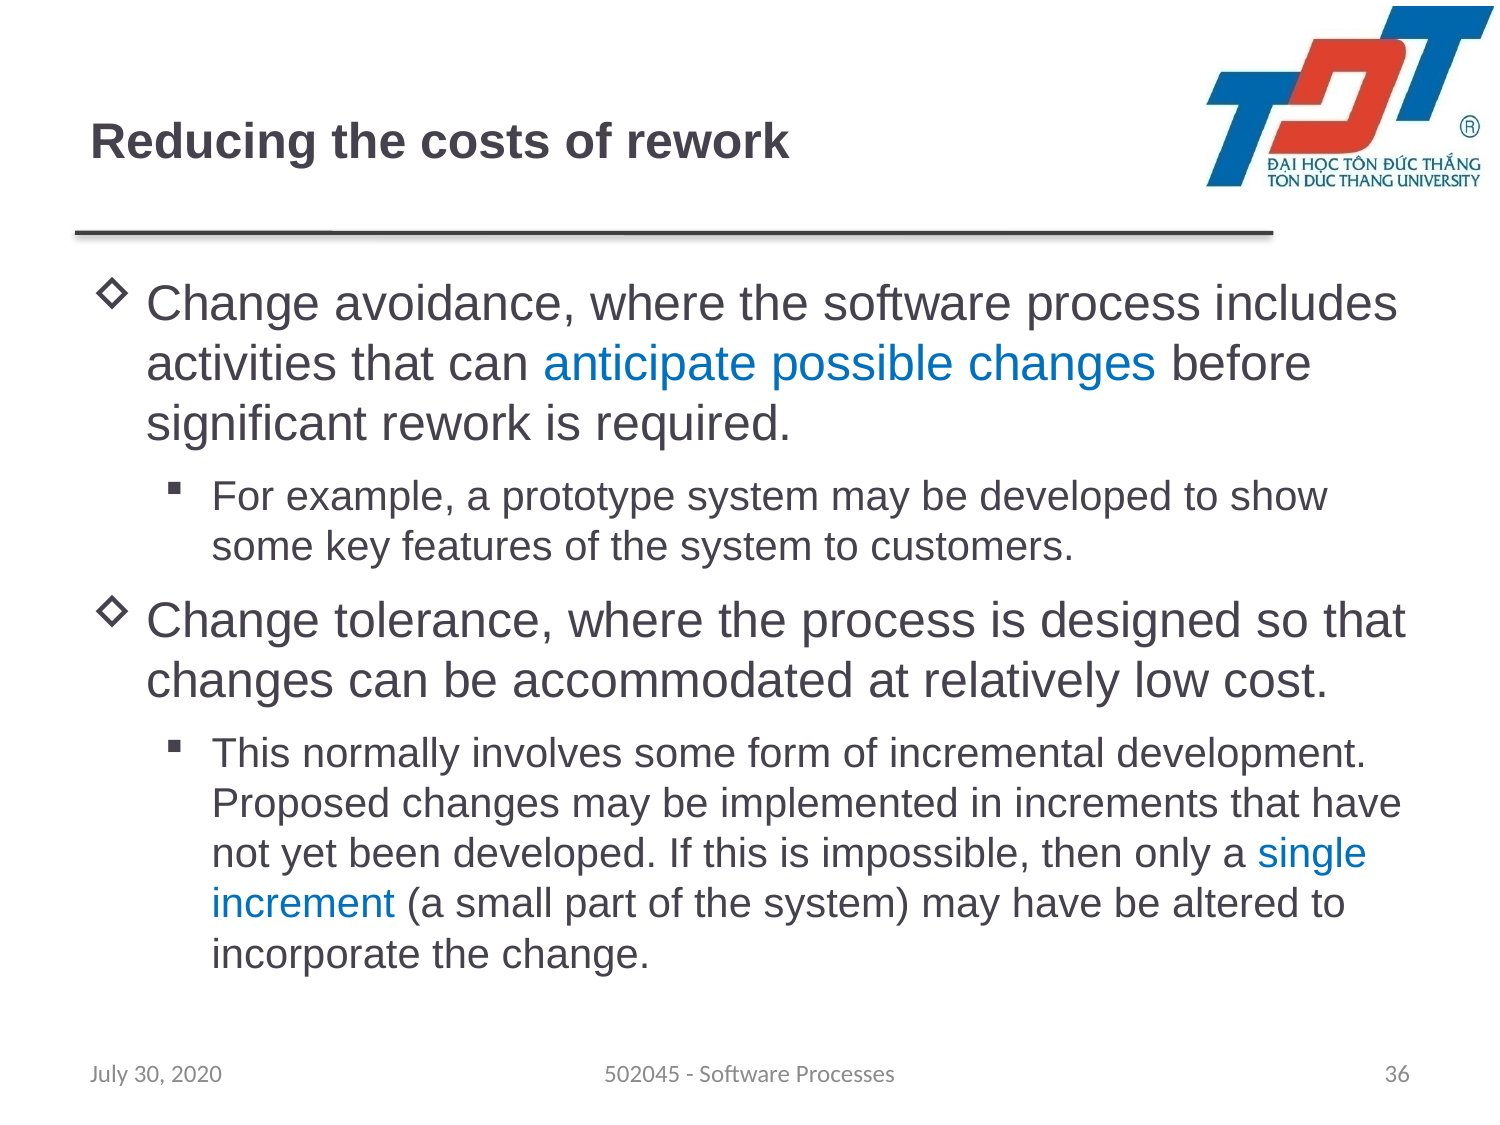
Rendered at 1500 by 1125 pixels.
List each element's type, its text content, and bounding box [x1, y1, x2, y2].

list Change avoidance, where the software process includes activities that can anticipate possible changes before significant rework is required. For example, a prototype system may be developed to show some key features of the system to customers. Change tolerance, where the process is designed so that changes can be accommodated at relatively low cost. This normally involves some form of incremental development. Proposed changes may be implemented in increments that have not yet been developed. If this is impossible, then only a single increment (a small part of the system) may have be altered to incorporate the change. [75, 262, 1425, 1005]
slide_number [75, 1042, 425, 1103]
slide_number 36 [1074, 1042, 1425, 1103]
title Reducing the costs of rework [74, 44, 1272, 233]
footer 502045 - Software Processes [512, 1042, 988, 1103]
picture [1206, 6, 1494, 187]
